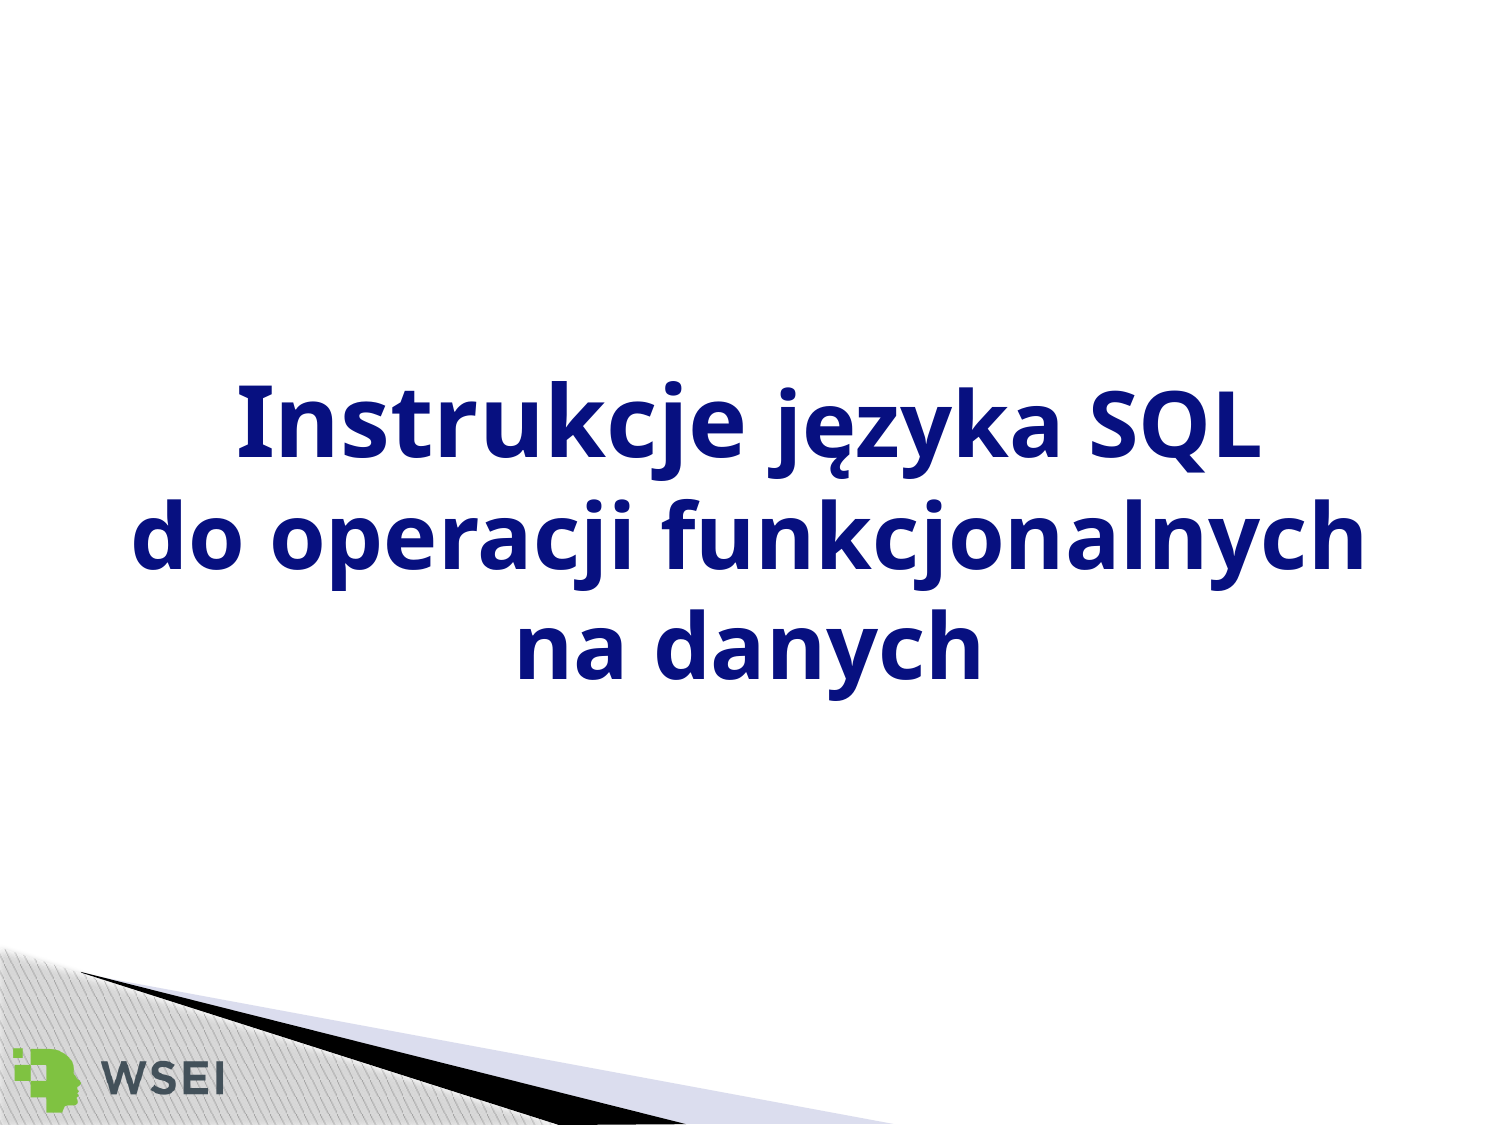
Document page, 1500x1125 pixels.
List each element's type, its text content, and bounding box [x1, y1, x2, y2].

picture [314, 1047, 332, 1053]
picture [292, 1040, 307, 1045]
picture [355, 1060, 559, 1125]
picture [336, 1054, 354, 1060]
picture [270, 1033, 285, 1038]
title Instrukcje języka SQL do operacji funkcjonalnych na danych [75, 350, 1425, 725]
picture [0, 1036, 235, 1123]
